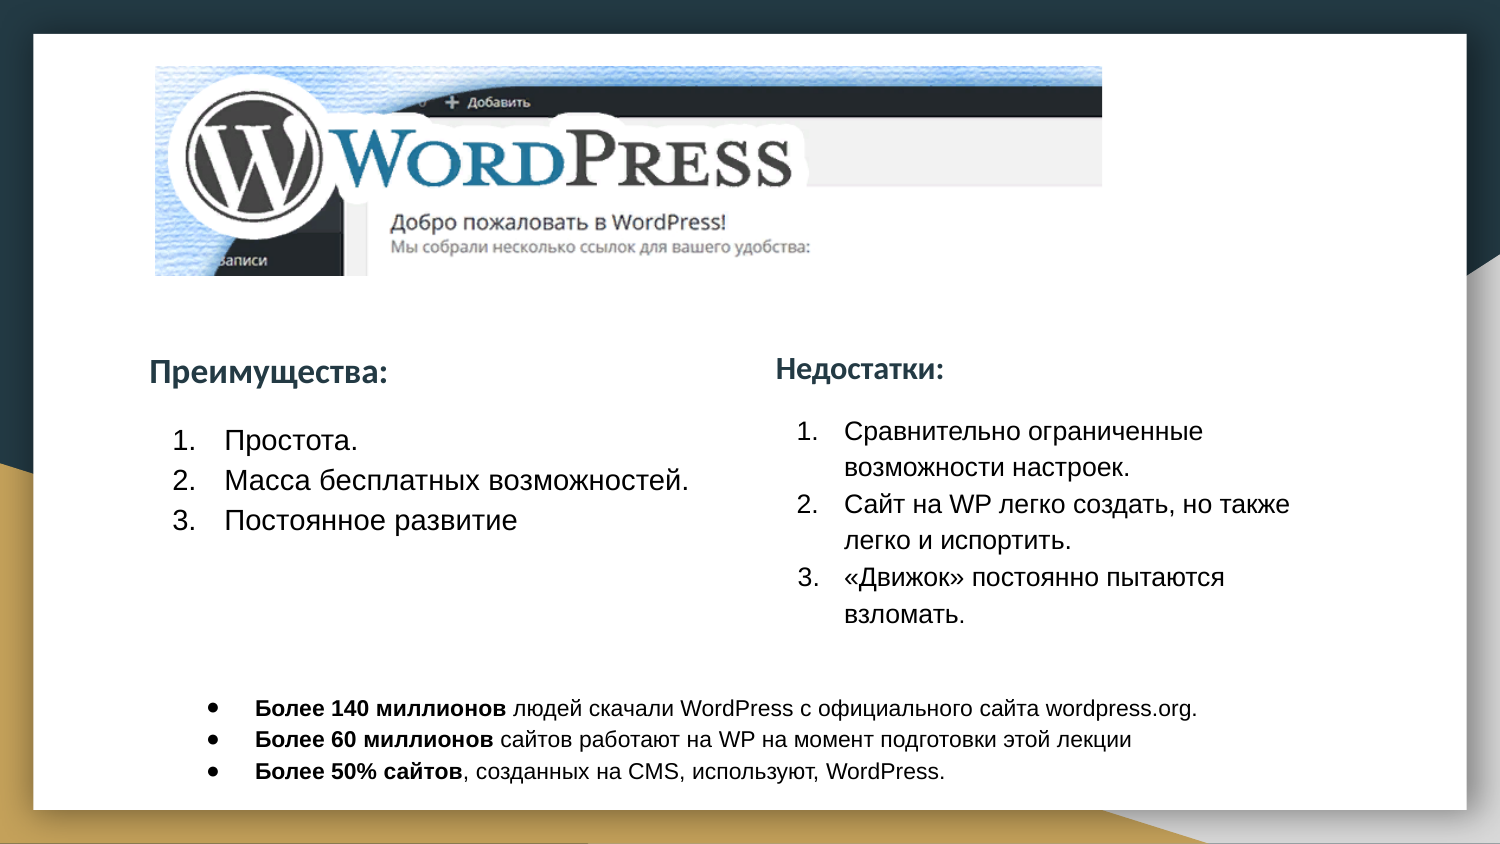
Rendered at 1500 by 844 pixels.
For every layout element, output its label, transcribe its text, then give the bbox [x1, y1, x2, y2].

list Недостатки: Сравнительно ограниченные возможности настроек. Сайт на WP легко создать, но также легко и испортить. «Движок» постоянно пытаются взломать. [760, 326, 1366, 645]
list Преимущества: Простота. Масса бесплатных возможностей. Постоянное развитие [134, 326, 739, 603]
picture [154, 66, 1103, 276]
text_box Более 140 миллионов людей скачали WordPress с официального сайта wordpress.org. Более 60 миллионов сайтов работают на WP на момент подготовки этой лекции Более 50% сайтов, созданных на СMS, используют, WordPress. [164, 674, 1335, 799]
